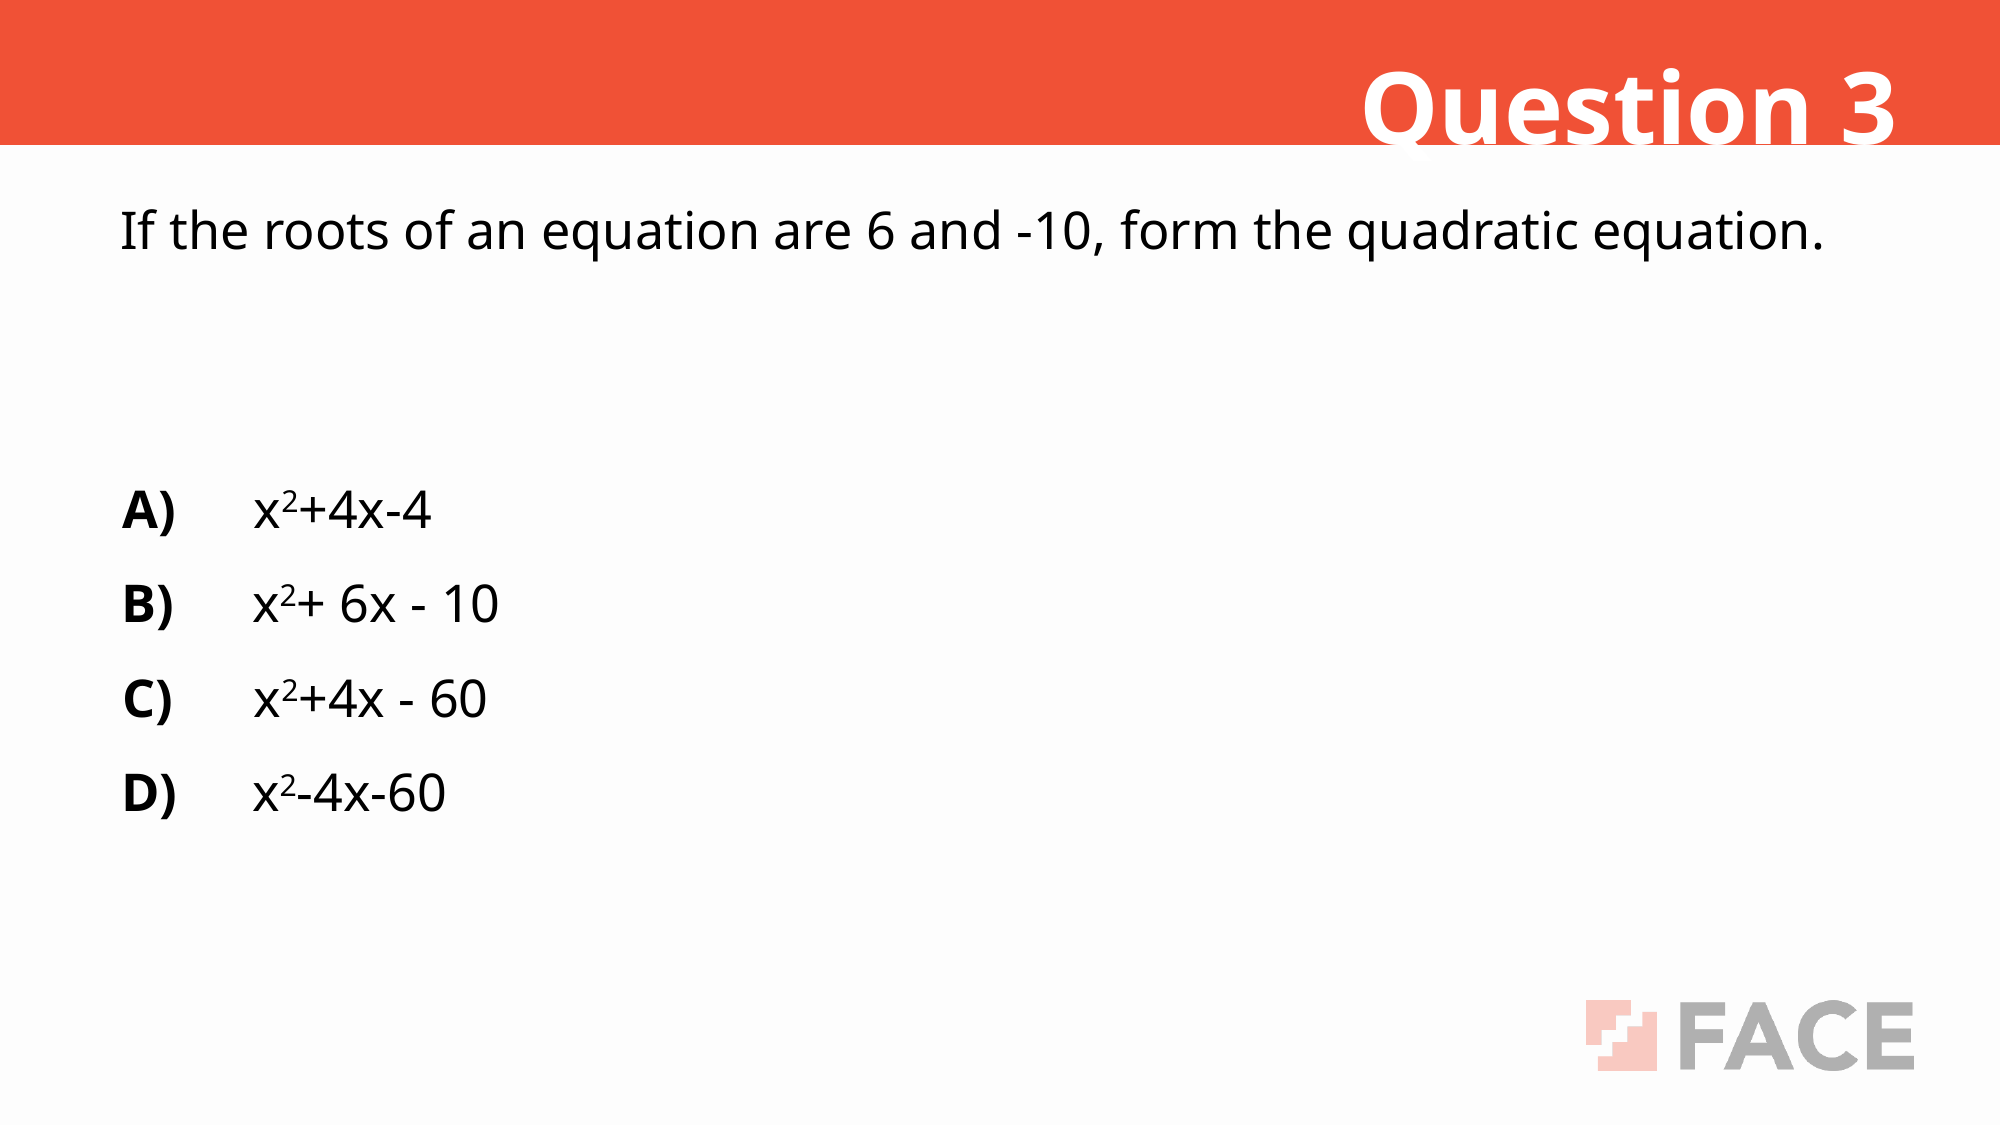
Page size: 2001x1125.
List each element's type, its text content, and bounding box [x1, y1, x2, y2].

text_box x2-4x-60 [237, 720, 1894, 830]
picture [1586, 1000, 1914, 1072]
text_box [0, 0, 2000, 147]
text_box B) [106, 531, 221, 641]
text_box D) [106, 720, 221, 830]
text_box If the roots of an equation are 6 and -10, form the quadratic equation. [105, 189, 1895, 267]
text_box x2+4x-4 [238, 437, 1896, 547]
text_box x2+ 6x - 10 [237, 531, 1894, 641]
text_box A) [107, 437, 223, 547]
text_box x2+4x - 60 [238, 626, 1896, 736]
text_box C) [107, 626, 223, 736]
text_box Question 3 [638, 37, 1914, 173]
